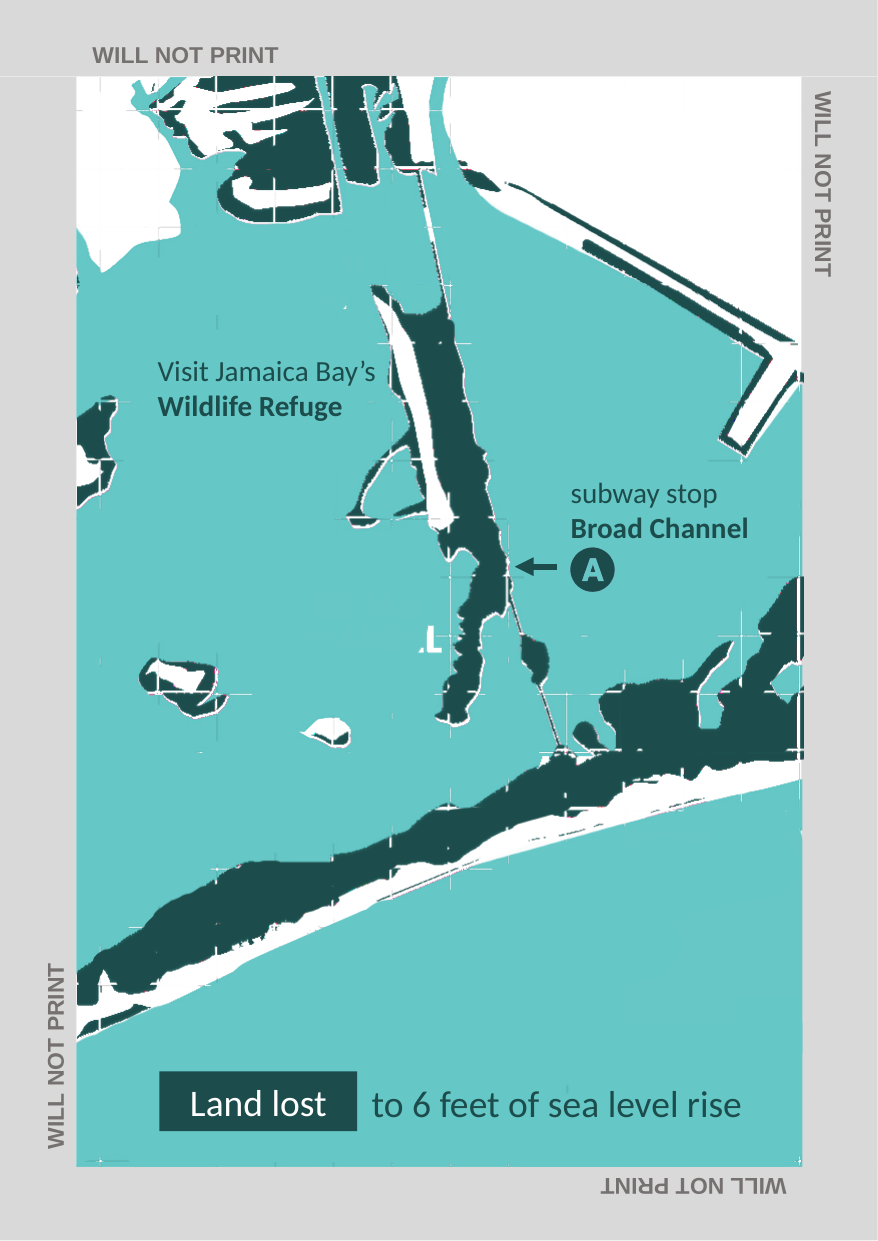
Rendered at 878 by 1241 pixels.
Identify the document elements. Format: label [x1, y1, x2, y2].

picture [76, 76, 804, 1167]
text_box [159, 1071, 795, 1134]
text_box [0, 0, 878, 1241]
